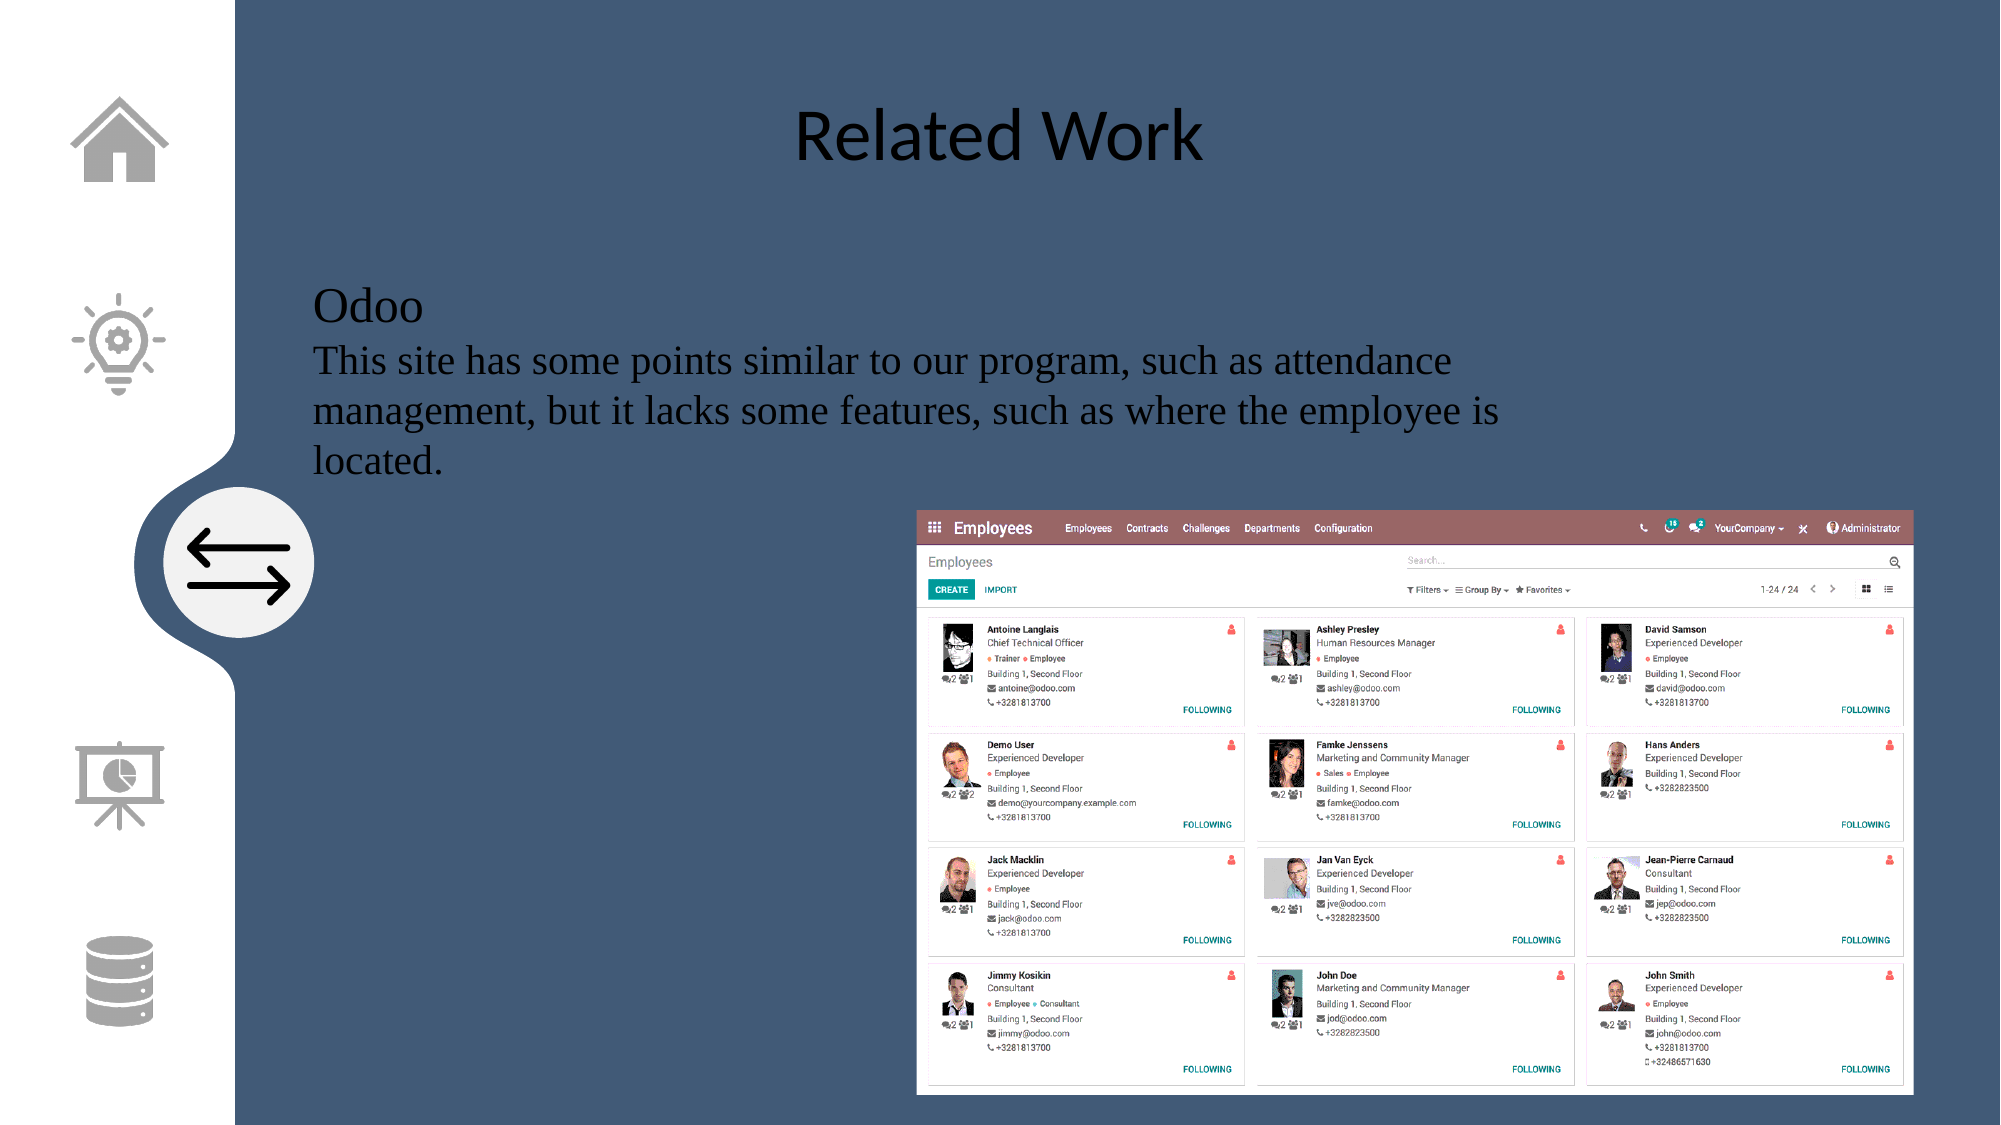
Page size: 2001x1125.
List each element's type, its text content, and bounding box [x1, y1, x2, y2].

text_box Odoo This site has some points similar to our program, such as attendance management, but it lacks some features, such as where the employee is located. [298, 265, 1536, 491]
picture [63, 519, 163, 633]
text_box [163, 486, 315, 638]
picture [63, 924, 176, 1038]
picture [63, 728, 176, 842]
text_box Related Work [779, 78, 1221, 183]
picture [916, 510, 1914, 1095]
picture [63, 288, 176, 402]
text_box [0, 0, 237, 1125]
picture [63, 82, 176, 196]
